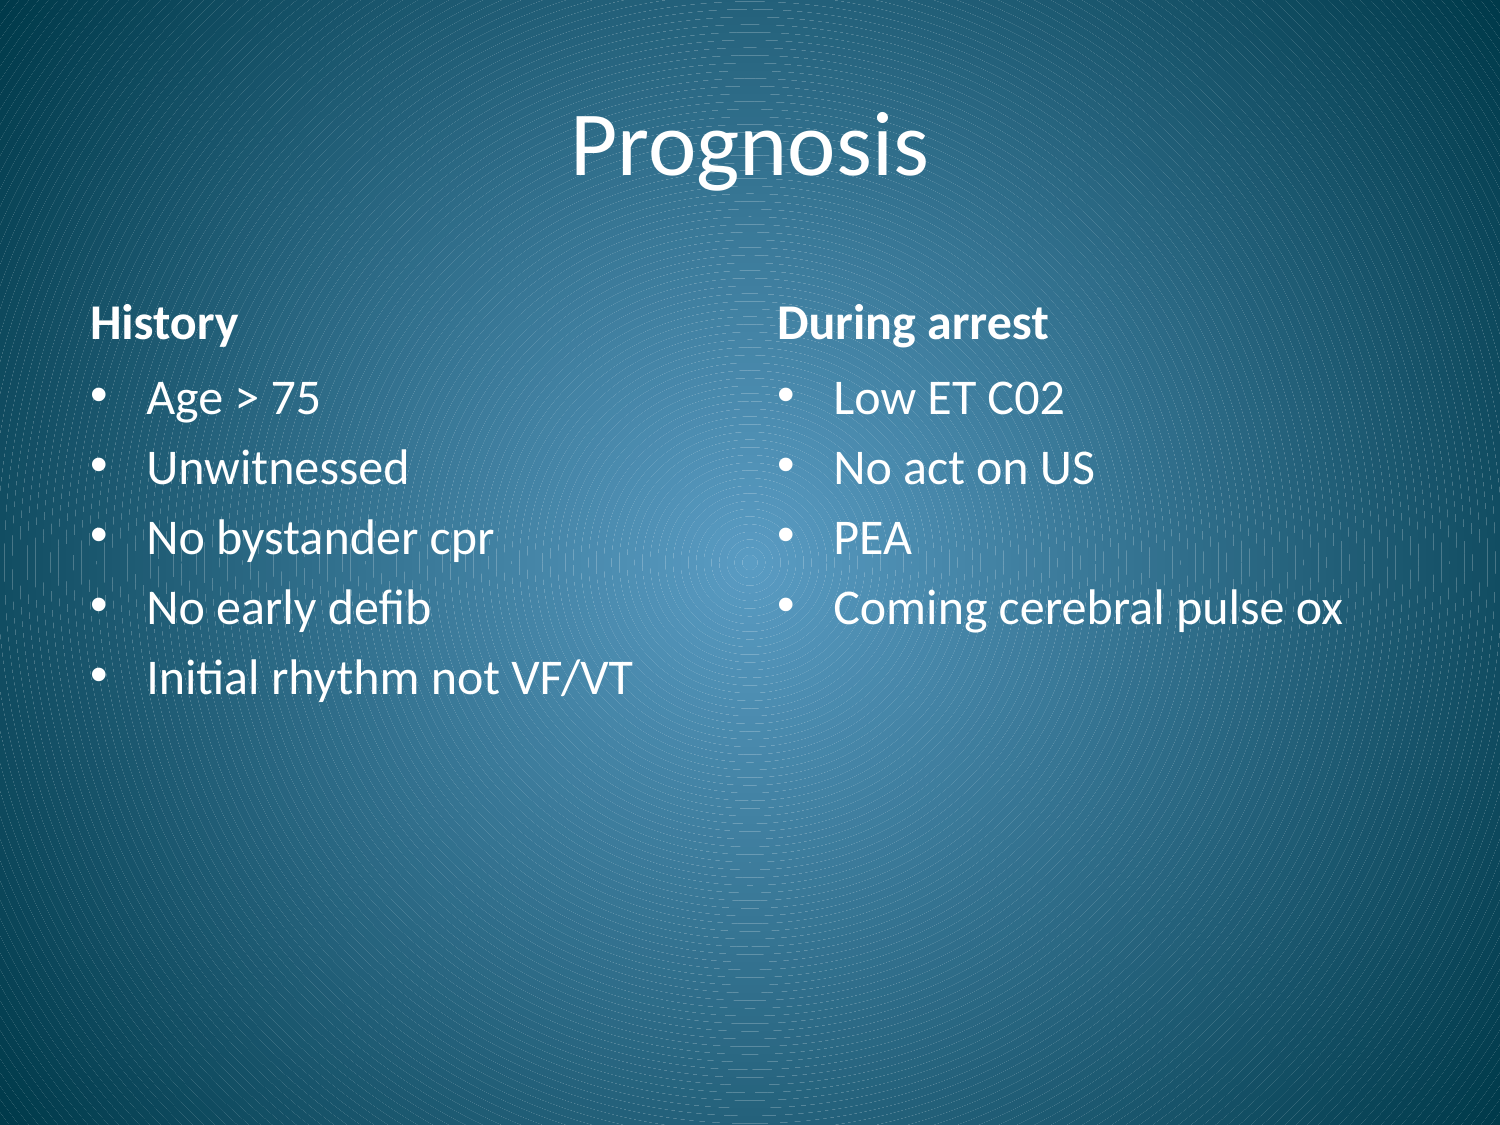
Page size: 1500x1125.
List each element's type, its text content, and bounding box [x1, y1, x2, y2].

list During arrest [761, 251, 1425, 356]
title Prognosis [75, 45, 1425, 233]
list Low ET C02 No act on US PEA Coming cerebral pulse ox [761, 356, 1425, 1005]
list Age > 75 Unwitnessed No bystander cpr No early defib Initial rhythm not VF/VT [75, 356, 738, 1005]
list History [75, 251, 738, 356]
